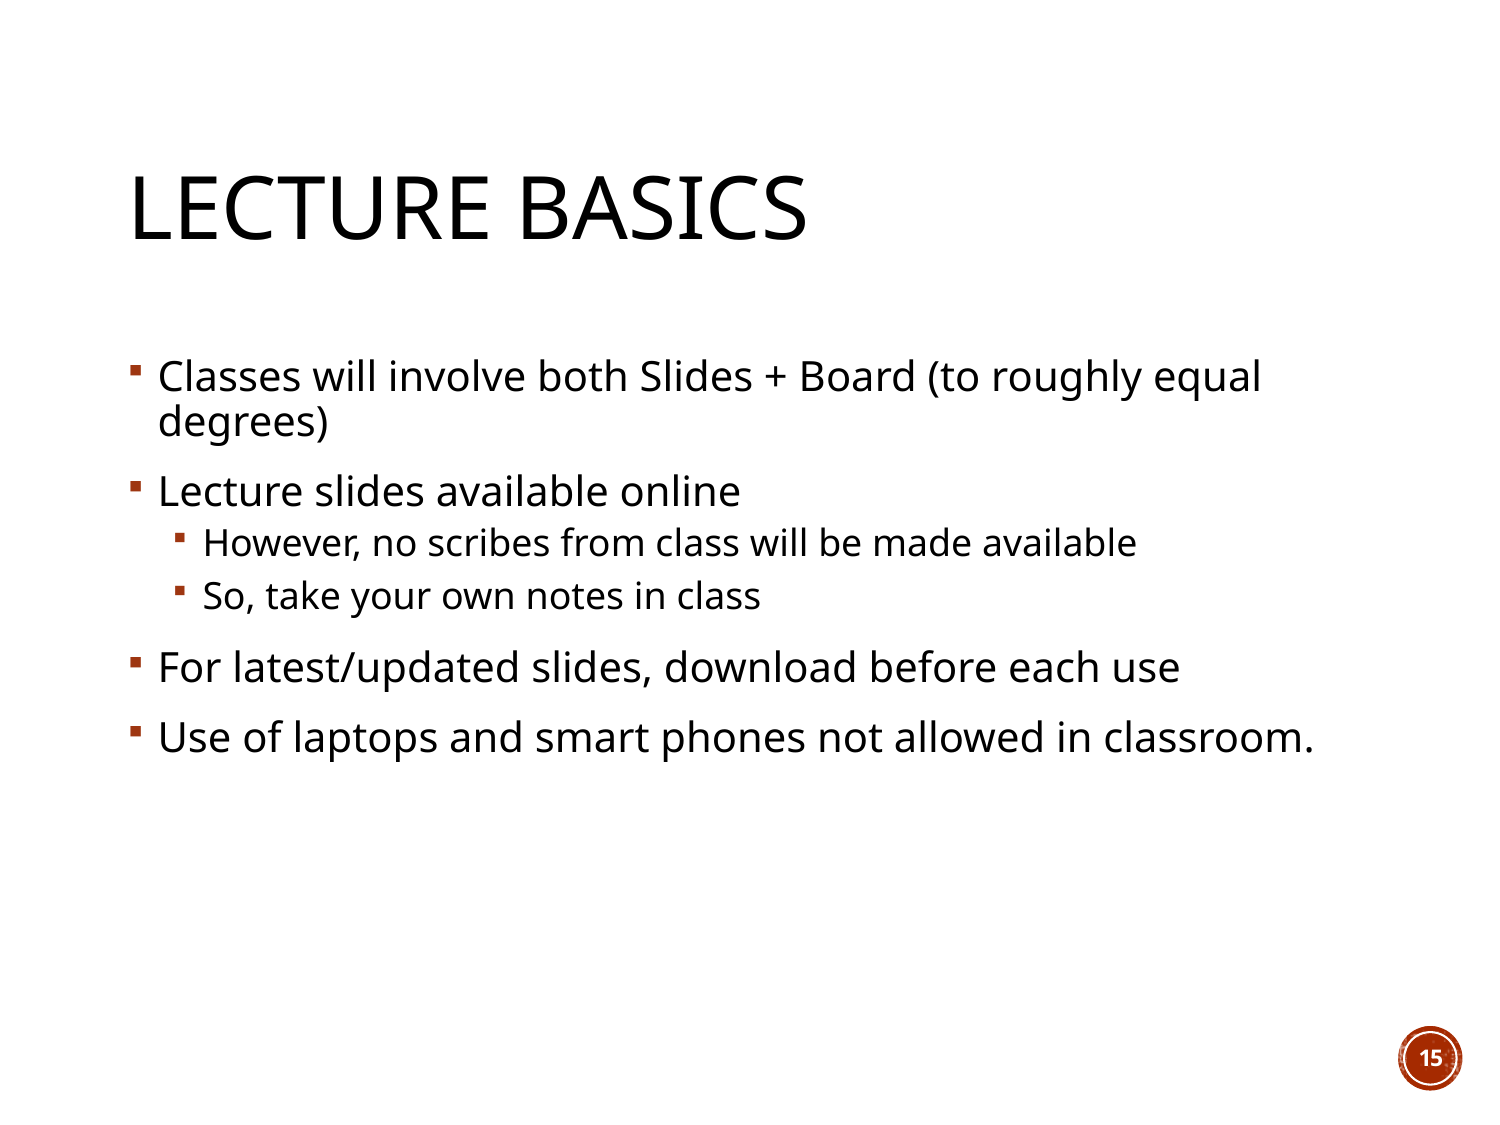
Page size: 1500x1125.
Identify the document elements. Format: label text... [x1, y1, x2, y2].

title Lecture basics [112, 79, 1388, 344]
slide_number 15 [1391, 1028, 1471, 1089]
list Classes will involve both Slides + Board (to roughly equal degrees) Lecture slides available online However, no scribes from class will be made available So, take your own notes in class For latest/updated slides, download before each use Use of laptops and smart phones not allowed in classroom. [112, 348, 1388, 1013]
